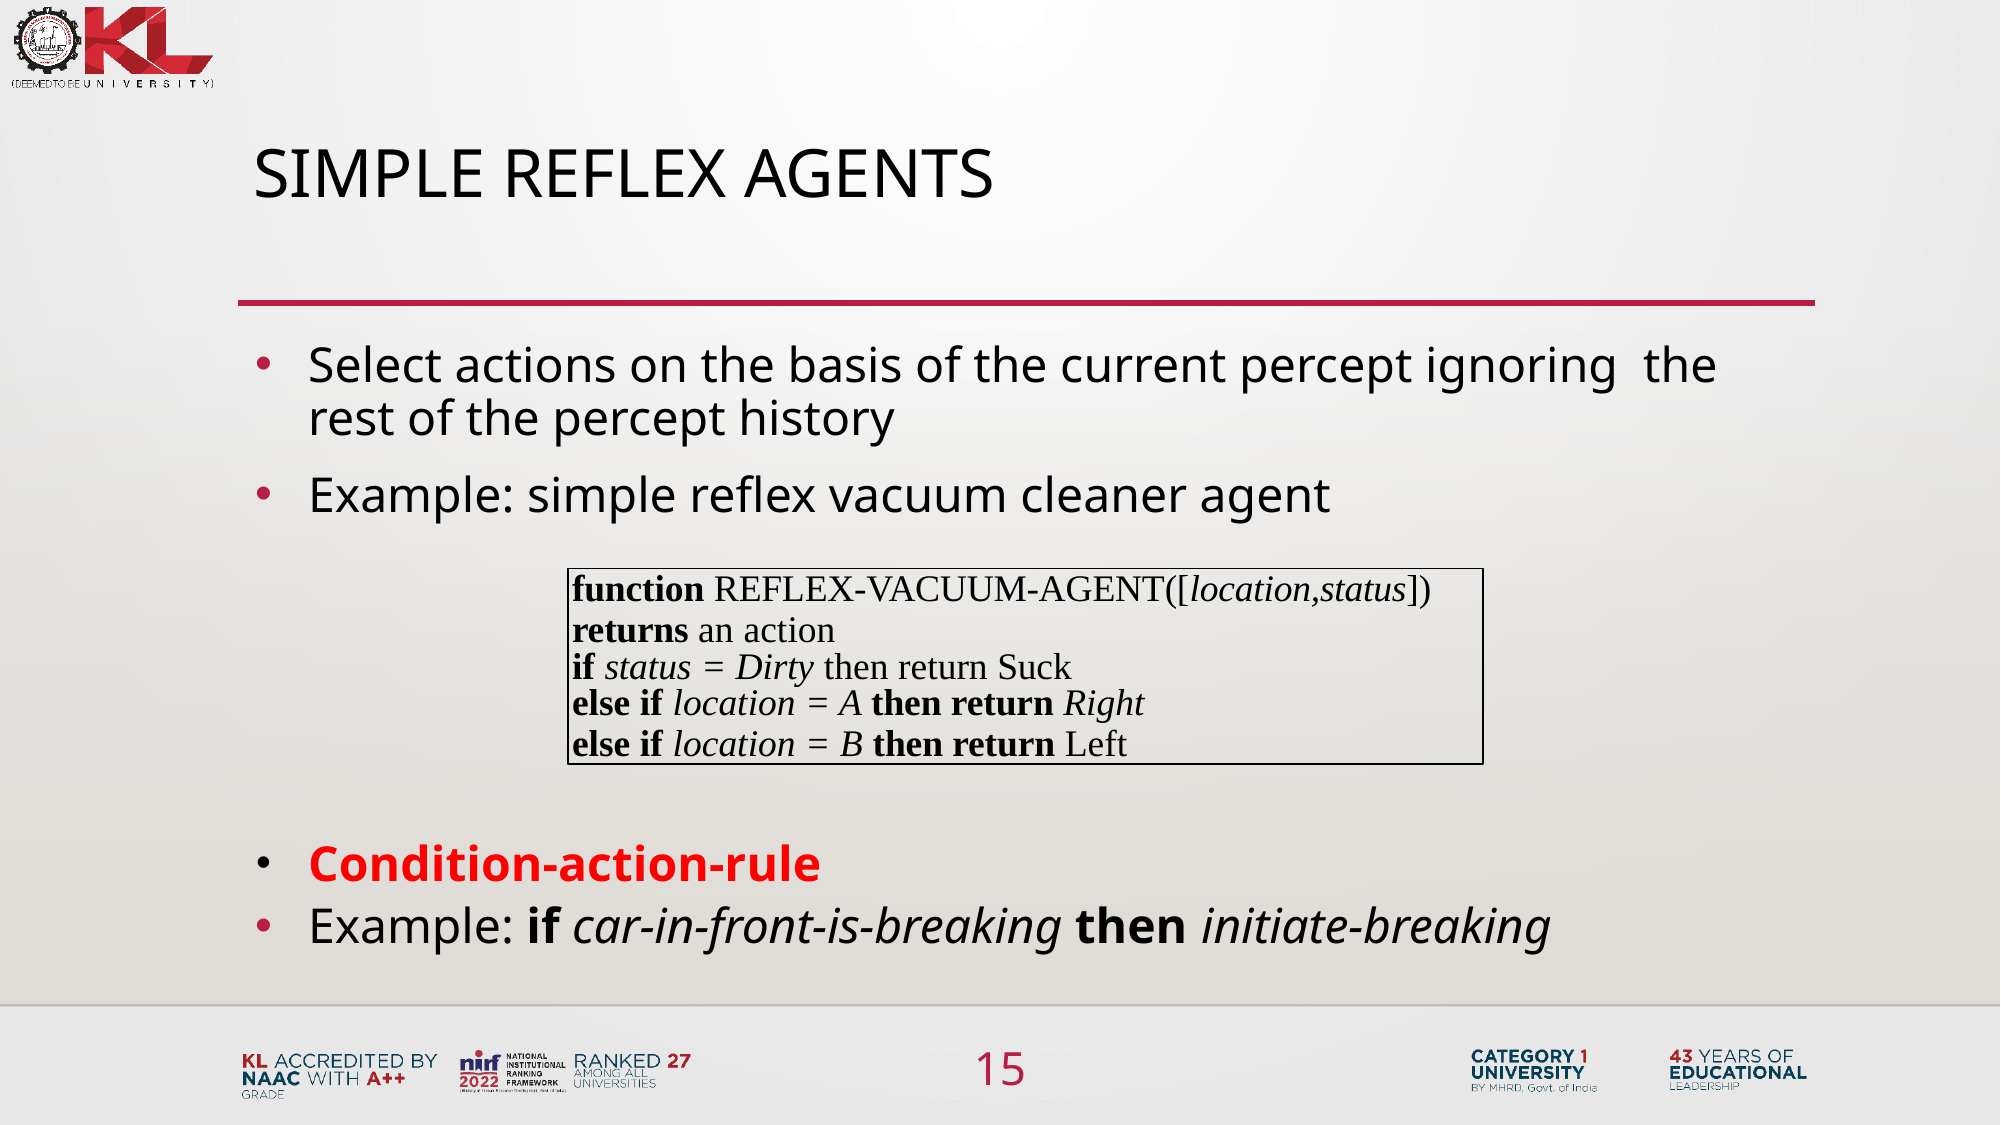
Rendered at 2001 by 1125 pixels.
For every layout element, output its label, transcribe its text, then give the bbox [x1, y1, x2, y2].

slide_number 15 [933, 1031, 1067, 1115]
title Simple reflex agents [238, 131, 1814, 305]
picture [1447, 1045, 1814, 1101]
text_box function REFLEX-VACUUM-AGENT([location,status]) returns an action if status = Dirty then return Suck else if location = A then return Right else if location = B then return Left [568, 568, 1484, 765]
list Select actions on the basis of the current percept ignoring the rest of the percept history Example: simple reflex vacuum cleaner agent Condition-action-rule Example: if car-in-front-is-breaking then initiate-breaking [238, 330, 1814, 964]
picture [12, 5, 213, 88]
picture [238, 1045, 716, 1103]
